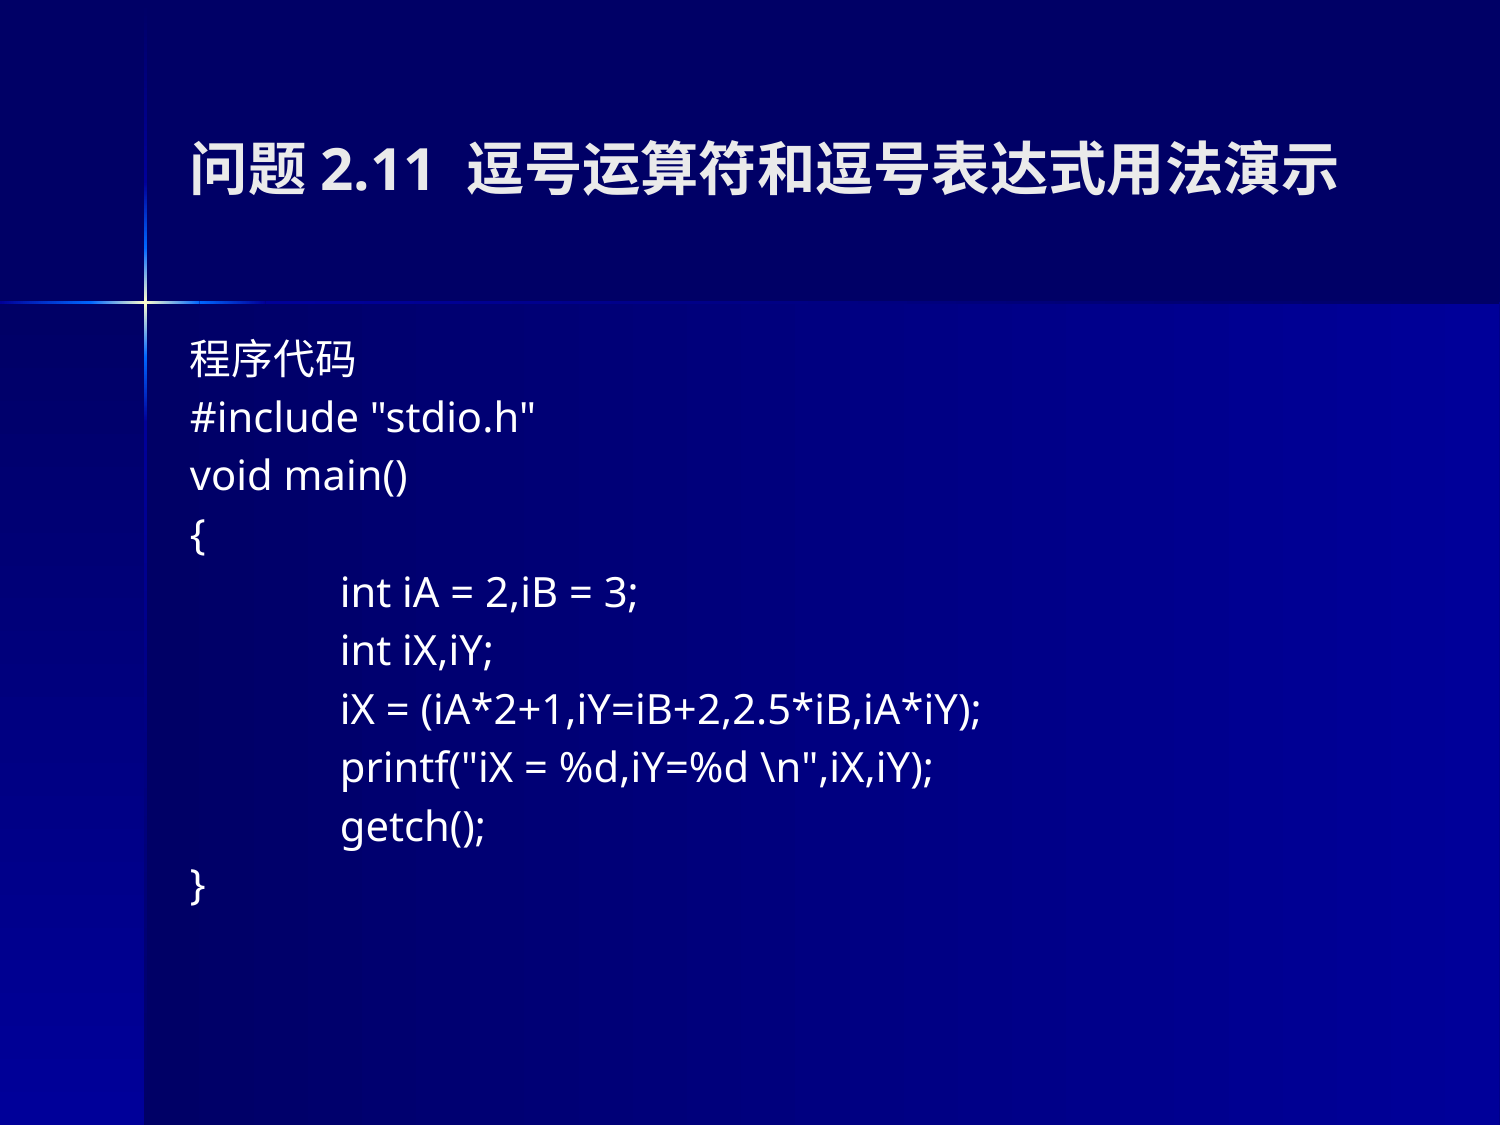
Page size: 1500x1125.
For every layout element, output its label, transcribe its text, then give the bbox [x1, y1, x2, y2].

title 问题2.11 逗号运算符和逗号表达式用法演示 [174, 49, 1413, 286]
list 程序代码 #include "stdio.h" void main() { int iA = 2,iB = 3; int iX,iY; iX = (iA*2+1,iY=iB+2,2.5*iB,iA*iY); printf("iX = %d,iY=%d \n",iX,iY); getch(); } [174, 324, 1413, 1001]
